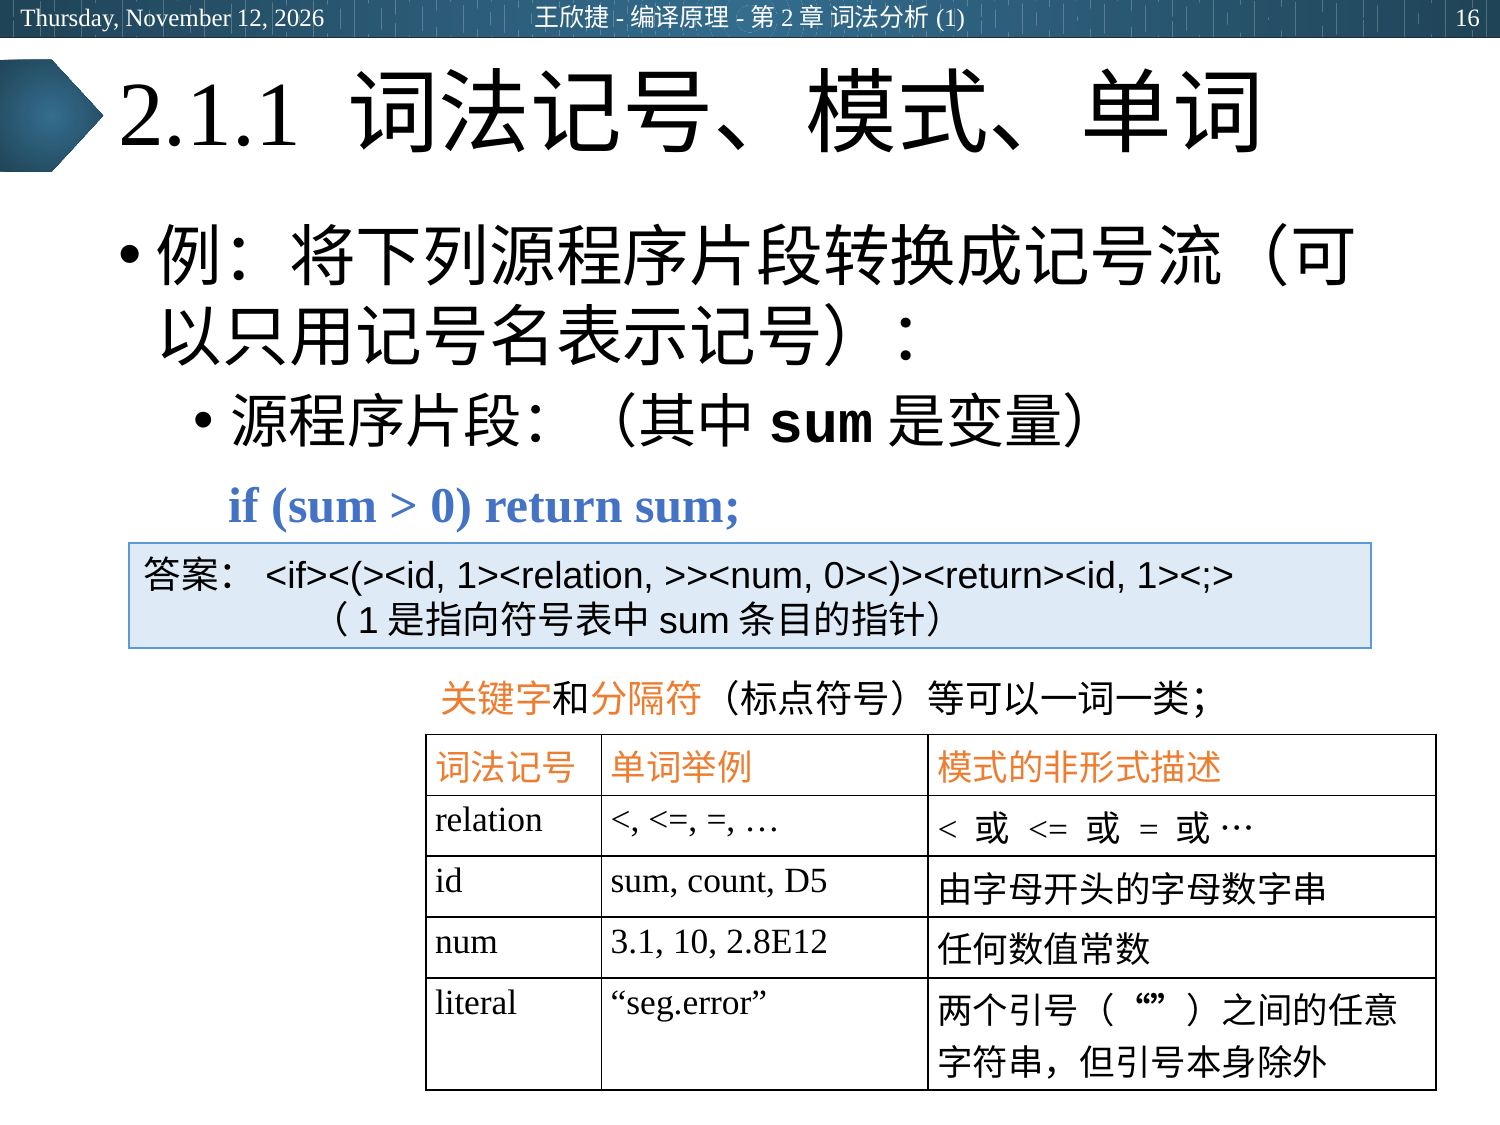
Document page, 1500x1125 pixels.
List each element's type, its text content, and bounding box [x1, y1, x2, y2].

table_cell 两个引号（“”）之间的任意字符串，但引号本身除外 [929, 979, 1435, 1089]
table_cell “seg.error” [602, 979, 927, 1089]
table_cell 3.1, 10, 2.8E12 [602, 918, 927, 977]
table_header 单词举例 [602, 735, 927, 795]
table_cell relation [427, 796, 601, 855]
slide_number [5, 1, 344, 32]
text_box 关键字和分隔符（标点符号）等可以一词一类； [425, 672, 1326, 728]
footer 王欣捷-编译原理-第2章 词法分析(1) [496, 1, 1004, 32]
table_cell sum, count, D5 [602, 857, 927, 916]
list 例：将下列源程序片段转换成记号流（可以只用记号名表示记号）： 源程序片段：（其中sum是变量） if (sum > 0) return sum; [103, 206, 1397, 1014]
slide_number 16 [1157, 1, 1495, 32]
title 2.1.1 词法记号、模式、单词 [103, 37, 1397, 194]
table_cell < 或 <= 或 = 或 … [929, 796, 1435, 855]
table_cell 任何数值常数 [929, 918, 1435, 977]
table_header 模式的非形式描述 [929, 735, 1435, 795]
table_header 词法记号 [427, 735, 601, 795]
text_box 答案：<if><(><id, 1><relation, >><num, 0><)><return><id, 1><;> （1是指向符号表中sum条目的指针） [128, 542, 1372, 649]
table_cell literal [427, 979, 601, 1089]
table_cell 由字母开头的字母数字串 [929, 857, 1435, 916]
table_cell id [427, 857, 601, 916]
table_cell num [427, 918, 601, 977]
table_cell <, <=, =, … [602, 796, 927, 855]
